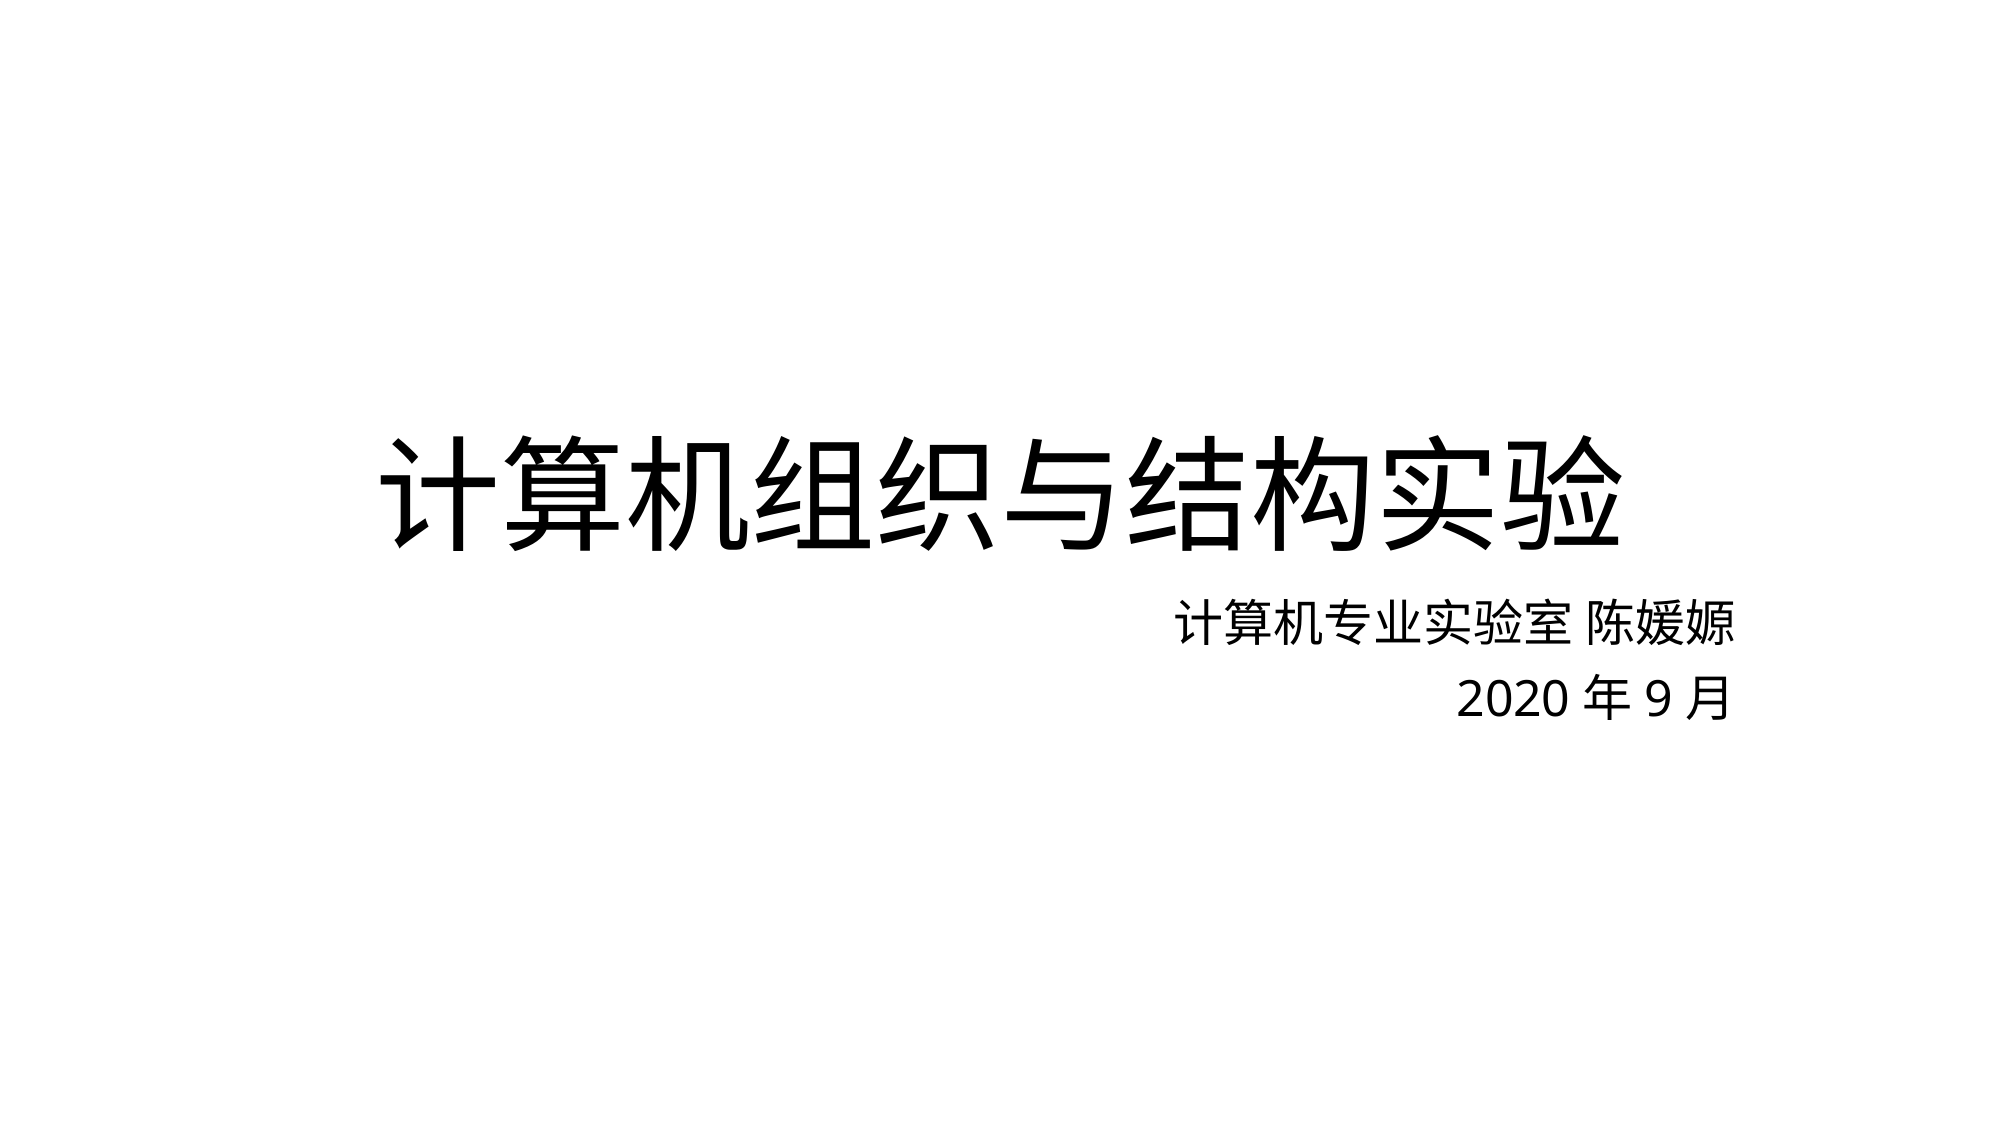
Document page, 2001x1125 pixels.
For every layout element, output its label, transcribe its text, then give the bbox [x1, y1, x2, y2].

title 计算机组织与结构实验 [249, 184, 1750, 576]
subtitle 计算机专业实验室 陈媛嫄 2020年9月 [249, 590, 1750, 863]
